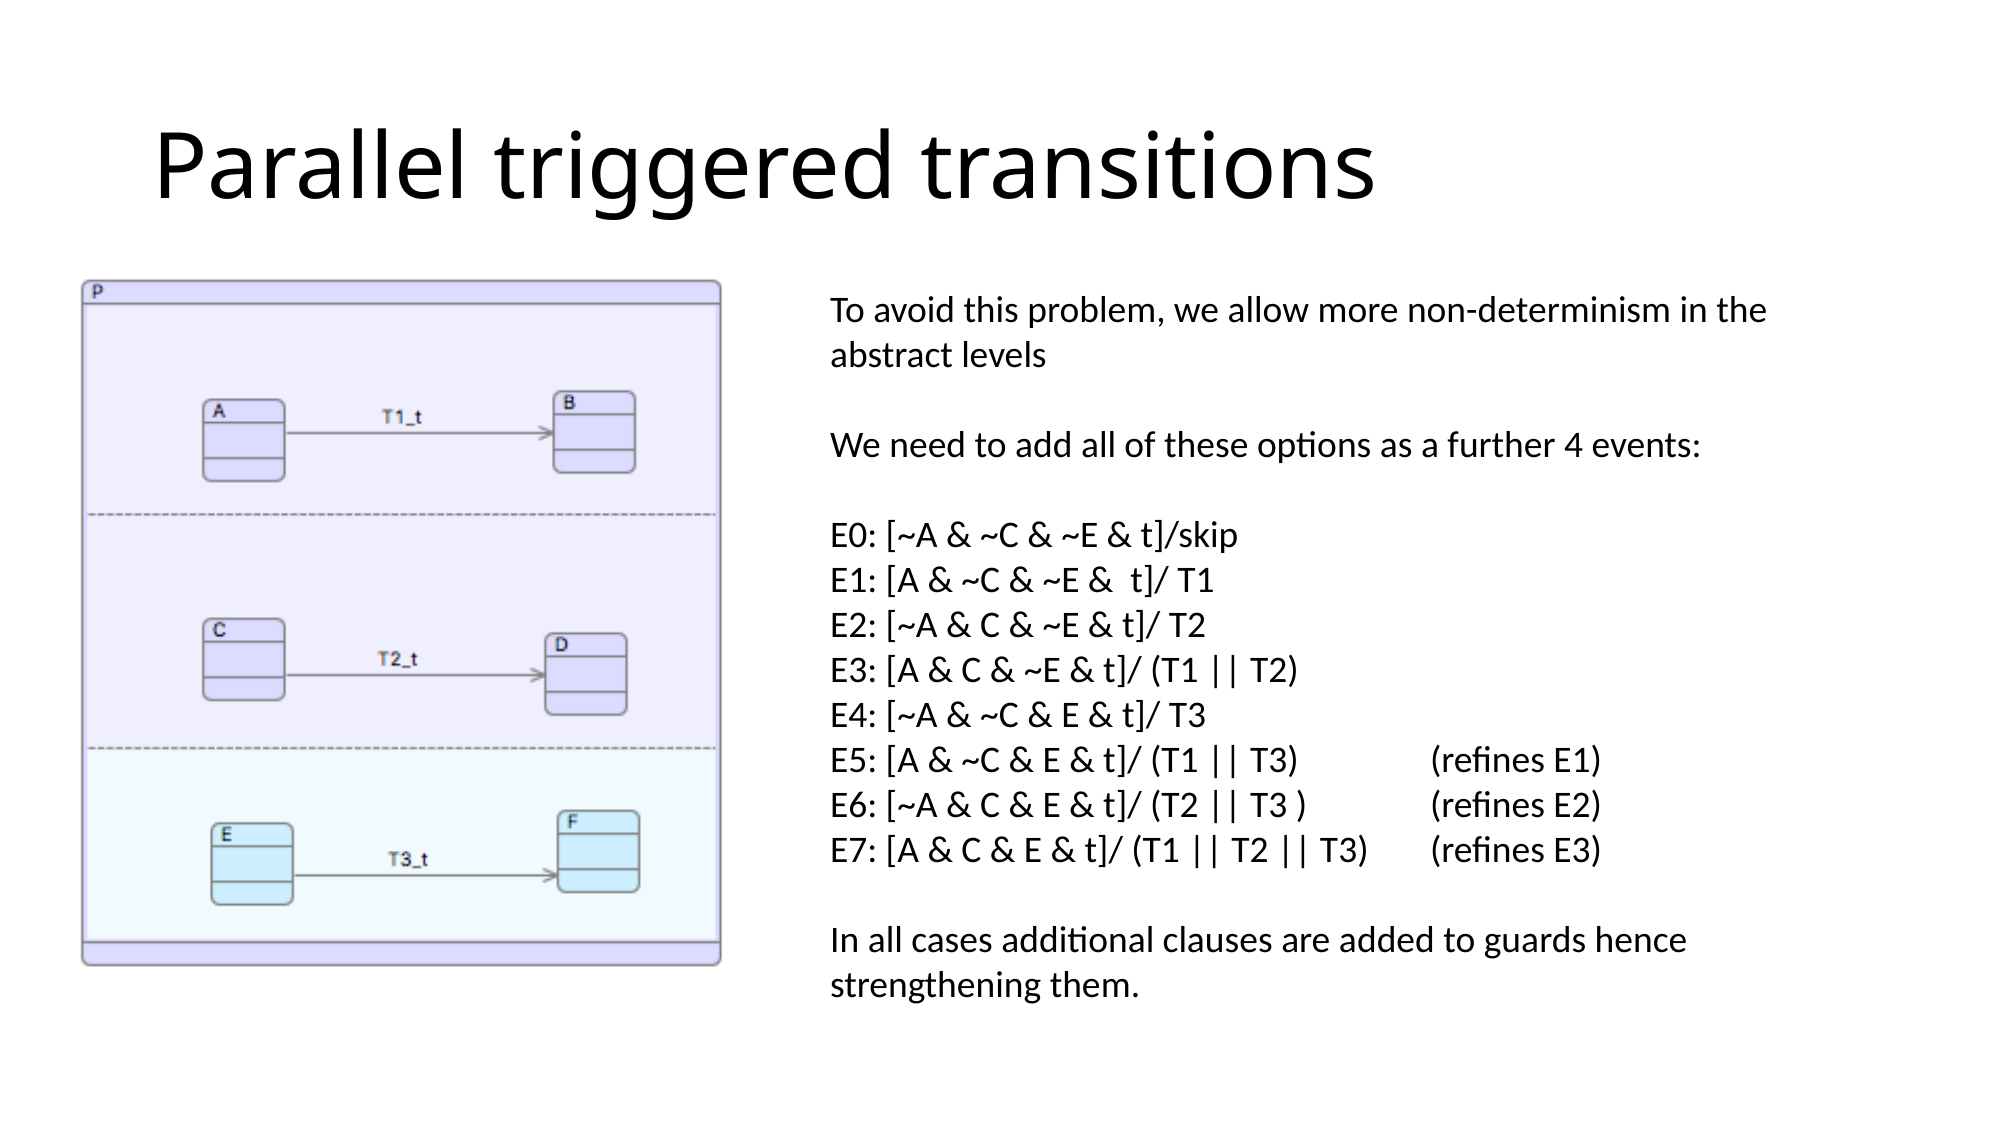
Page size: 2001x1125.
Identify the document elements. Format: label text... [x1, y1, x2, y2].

picture [40, 251, 816, 1021]
text_box To avoid this problem, we allow more non-determinism in the abstract levels We need to add all of these options as a further 4 events: E0: [~A & ~C & ~E & t]/skip E1: [A & ~C & ~E & t]/ T1 E2: [~A & C & ~E & t]/ T2 E3: [A & C & ~E & t]/ (T1 || T2) E4: [~A & ~C & E & t]/ T3 E5: [A & ~C & E & t]/ (T1 || T3) (refines E1) E6: [~A & C & E & t]/ (T2 || T3 ) (refines E2) E7: [A & C & E & t]/ (T1 || T2 || T3) (refines E3) In all cases additional clauses are added to guards hence strengthening them. [816, 277, 1877, 1012]
title Parallel triggered transitions [137, 59, 1863, 277]
